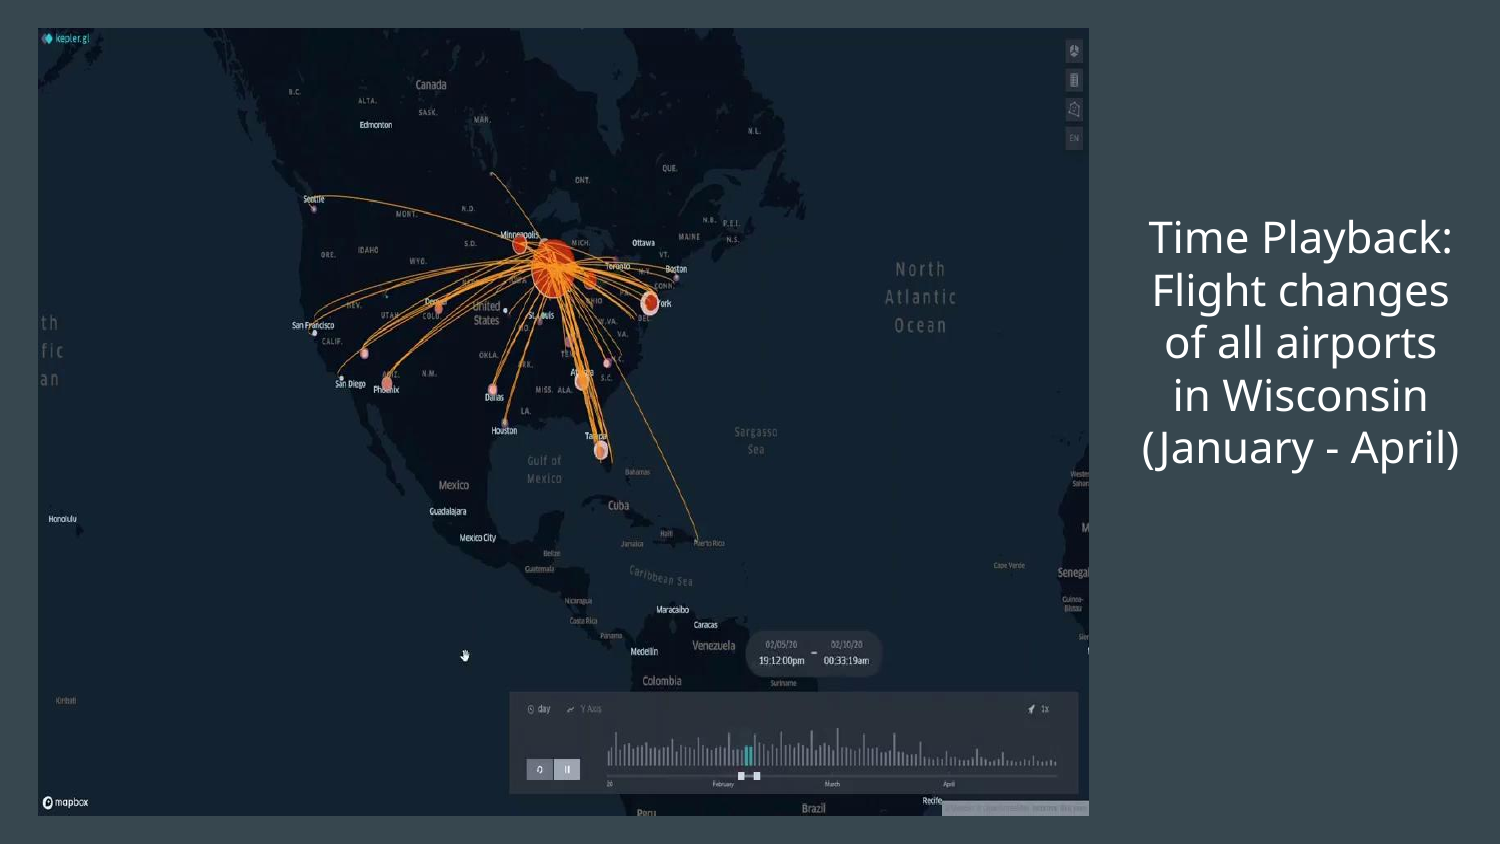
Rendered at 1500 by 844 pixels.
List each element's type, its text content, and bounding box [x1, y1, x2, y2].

picture [38, 27, 1090, 816]
list Time Playback: Flight changes of all airports in Wisconsin (January - April) [1125, 171, 1477, 564]
